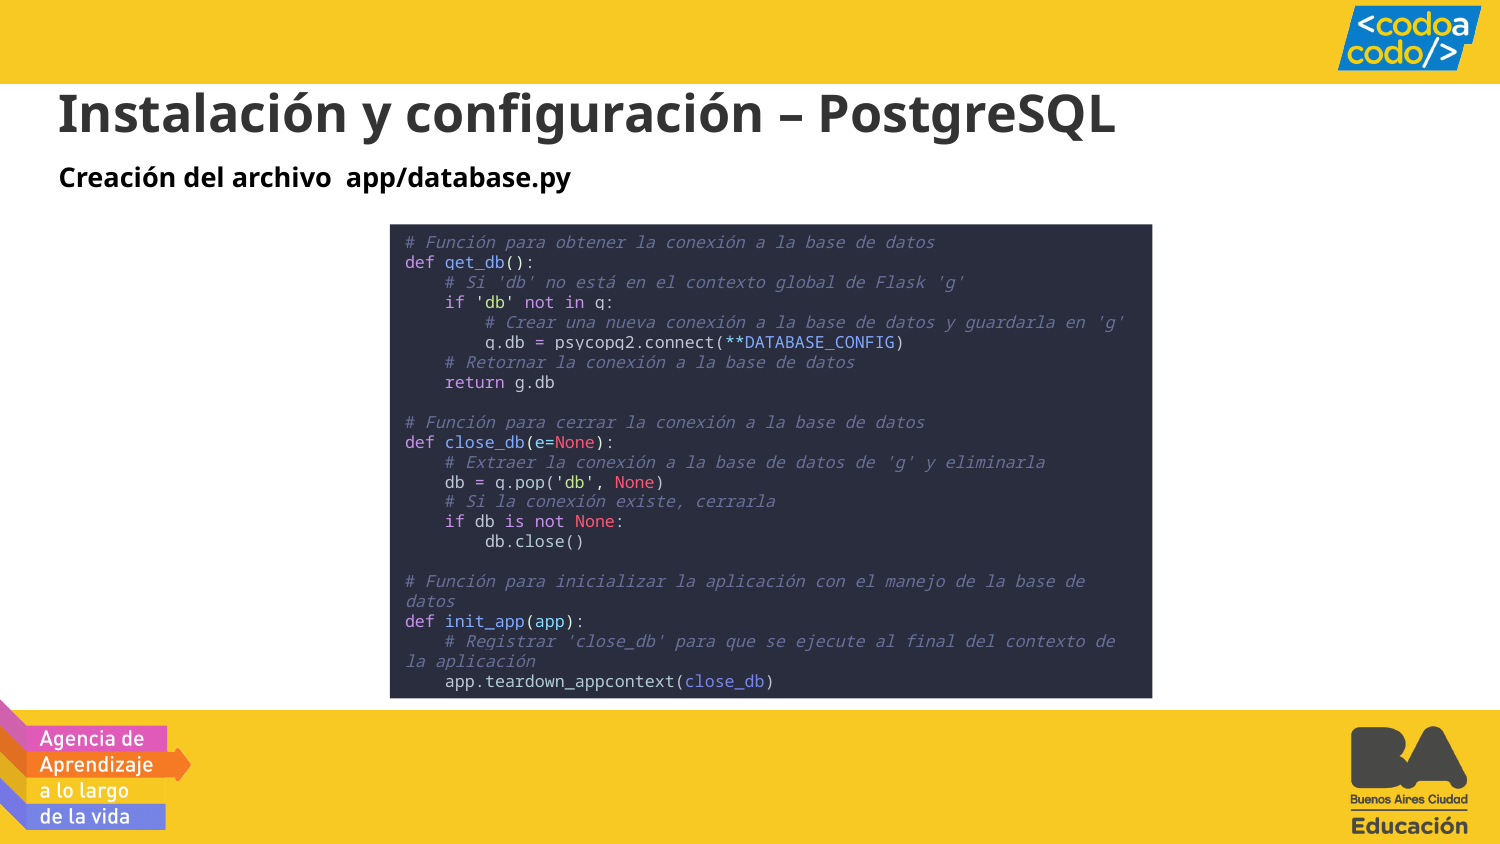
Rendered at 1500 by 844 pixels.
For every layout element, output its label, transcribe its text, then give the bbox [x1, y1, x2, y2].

text_box Creación del archivo app/database.py [43, 160, 1407, 201]
picture [0, 699, 191, 830]
text_box Instalación y configuración – PostgreSQL [43, 65, 1407, 160]
picture [1337, 5, 1482, 71]
picture [1297, 668, 1500, 844]
text_box # Función para obtener la conexión a la base de datos def get_db(): # Si 'db' no está en el contexto global de Flask 'g' if 'db' not in g: # Crear una nueva conexión a la base de datos y guardarla en 'g' g.db = psycopg2.connect(**DATABASE_CONFIG) # Retornar la conexión a la base de datos return g.db # Función para cerrar la conexión a la base de datos def close_db(e=None): # Extraer la conexión a la base de datos de 'g' y eliminarla db = g.pop('db', None) # Si la conexión existe, cerrarla if db is not None: db.close() # Función para inicializar la aplicación con el manejo de la base de datos def init_app(app): # Registrar 'close_db' para que se ejecute al final del contexto de la aplicación app.teardown_appcontext(close_db) [389, 224, 1153, 699]
